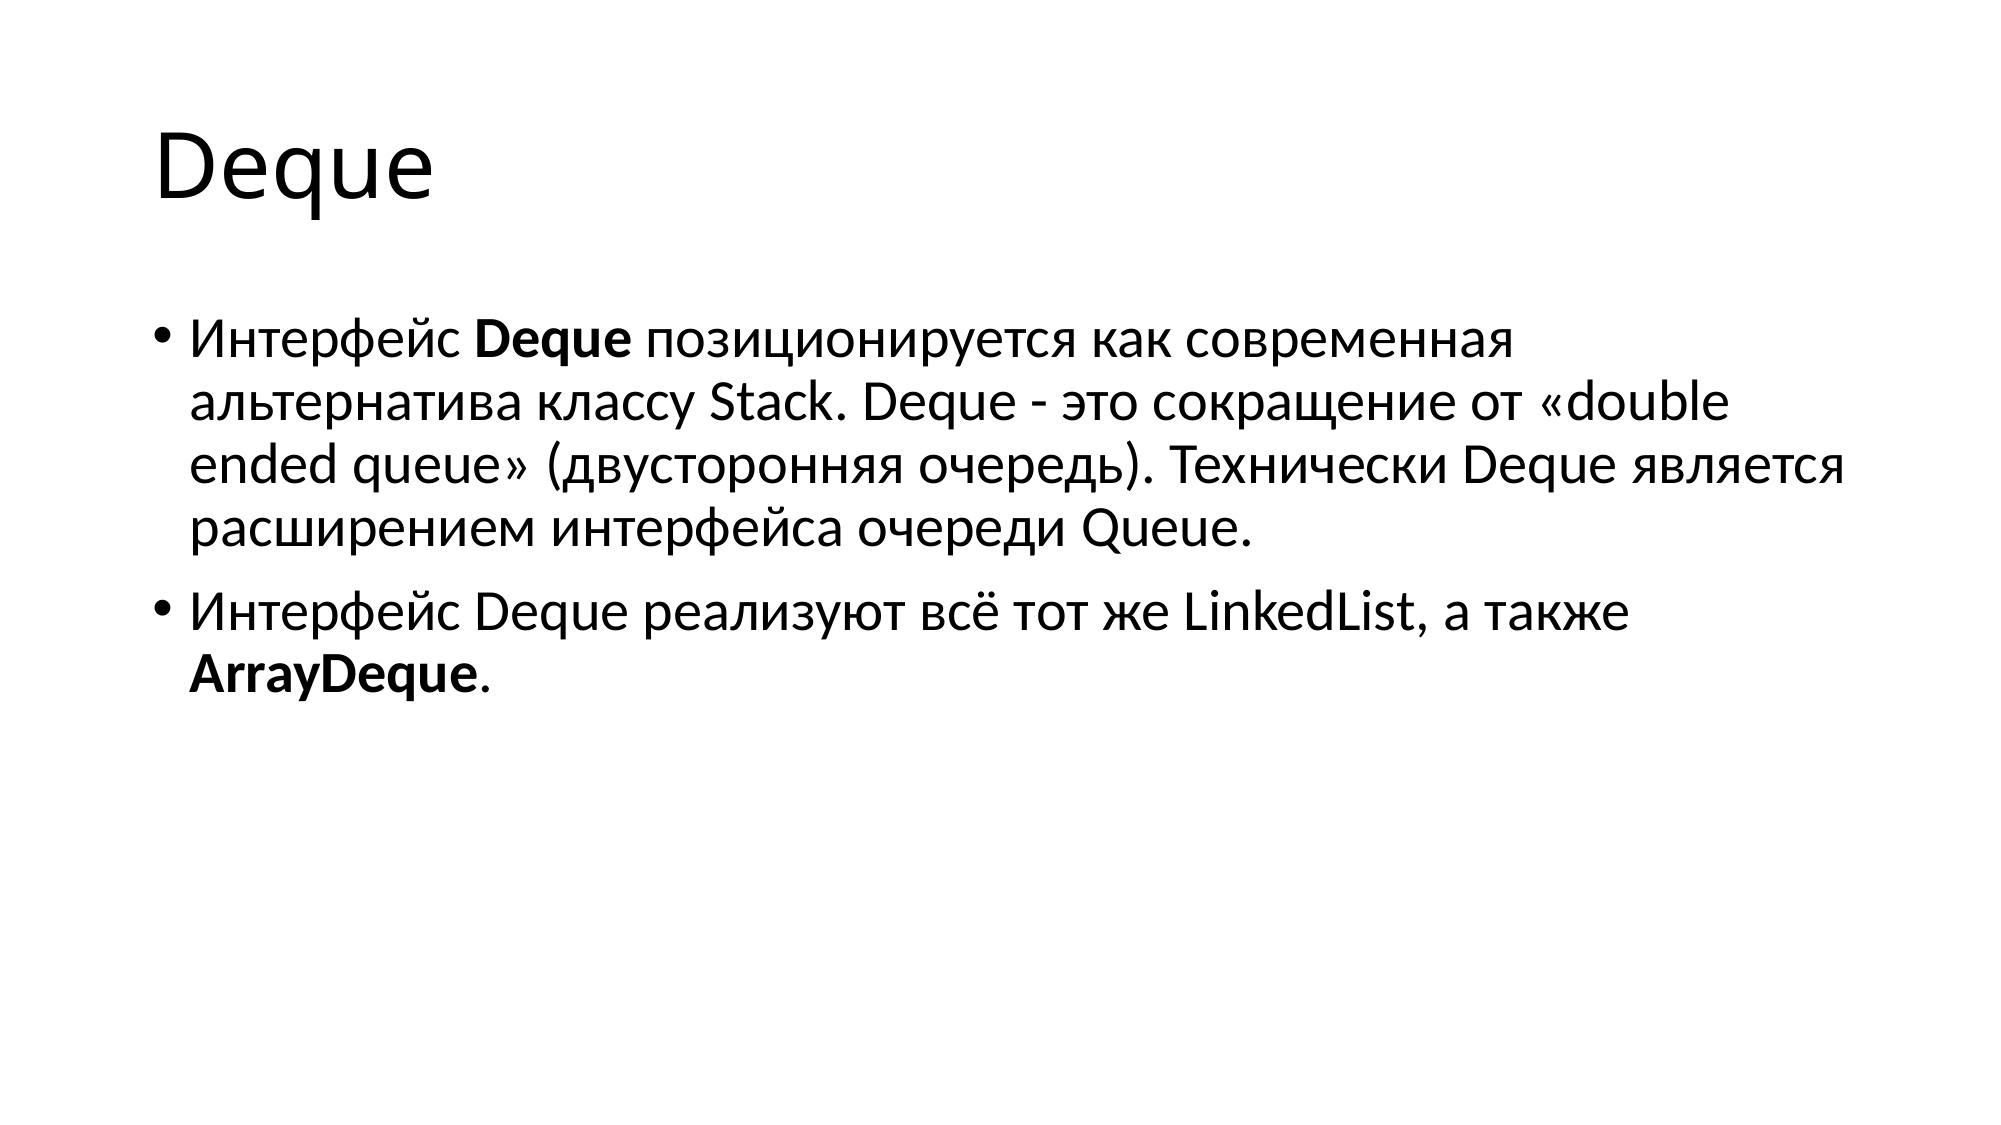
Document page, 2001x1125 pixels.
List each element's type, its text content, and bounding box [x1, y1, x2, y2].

title Deque [137, 59, 1863, 278]
list Интерфейс Deque позиционируется как современная альтернатива классу Stack. Deque - это сокращение от «double ended queue» (двусторонняя очередь). Технически Deque является расширением интерфейса очереди Queue. Интерфейс Deque реализуют всё тот же LinkedList, а также ArrayDeque. [137, 299, 1863, 1014]
